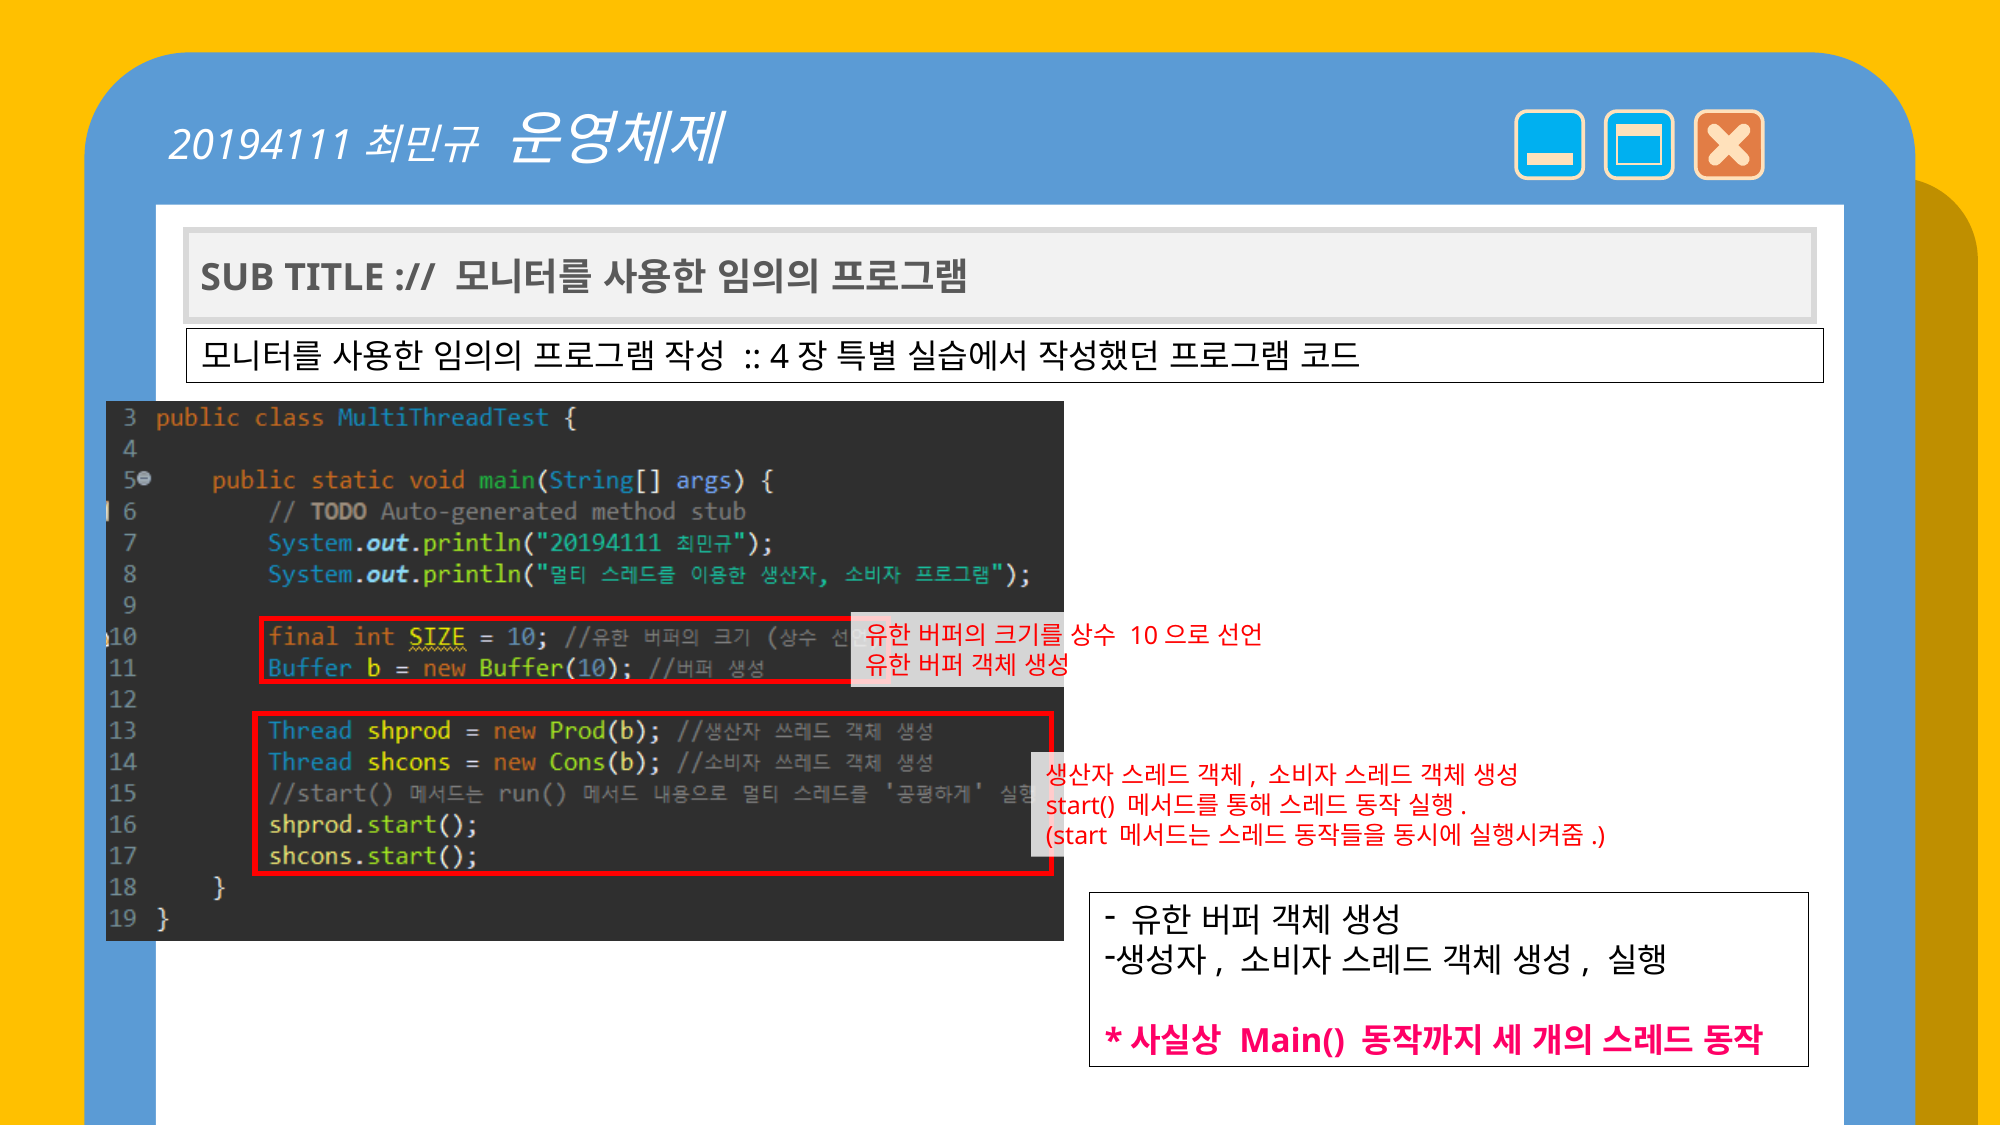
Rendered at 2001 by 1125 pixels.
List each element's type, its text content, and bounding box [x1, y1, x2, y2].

picture [106, 401, 1064, 941]
text_box 모니터를 사용한 임의의 프로그램 작성 :: 4장 특별 실습에서 작성했던 프로그램 코드 [186, 328, 1824, 383]
text_box SUB TITLE :// 모니터를 사용한 임의의 프로그램 [185, 229, 1815, 322]
text_box 유한 버퍼 객체 생성 생성자, 소비자 스레드 객체 생성, 실행 *사실상 Main() 동작까지 세 개의 스레드 동작 [1089, 892, 1809, 1067]
text_box 유한 버퍼의 크기를 상수 10으로 선언 유한 버퍼 객체 생성 [1064, 612, 1391, 687]
text_box [1917, 179, 1979, 1125]
text_box 생산자 스레드 객체, 소비자 스레드 객체 생성 start() 메서드를 통해 스레드 동작 실행. (start 메서드는 스레드 동작들을 동시에 실행시켜줌.) [1064, 752, 1733, 857]
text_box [1516, 111, 1763, 179]
text_box 20194111최민규 운영체제 [83, 51, 1917, 1125]
text_box [155, 204, 1845, 1125]
text_box [125, 77, 1874, 170]
